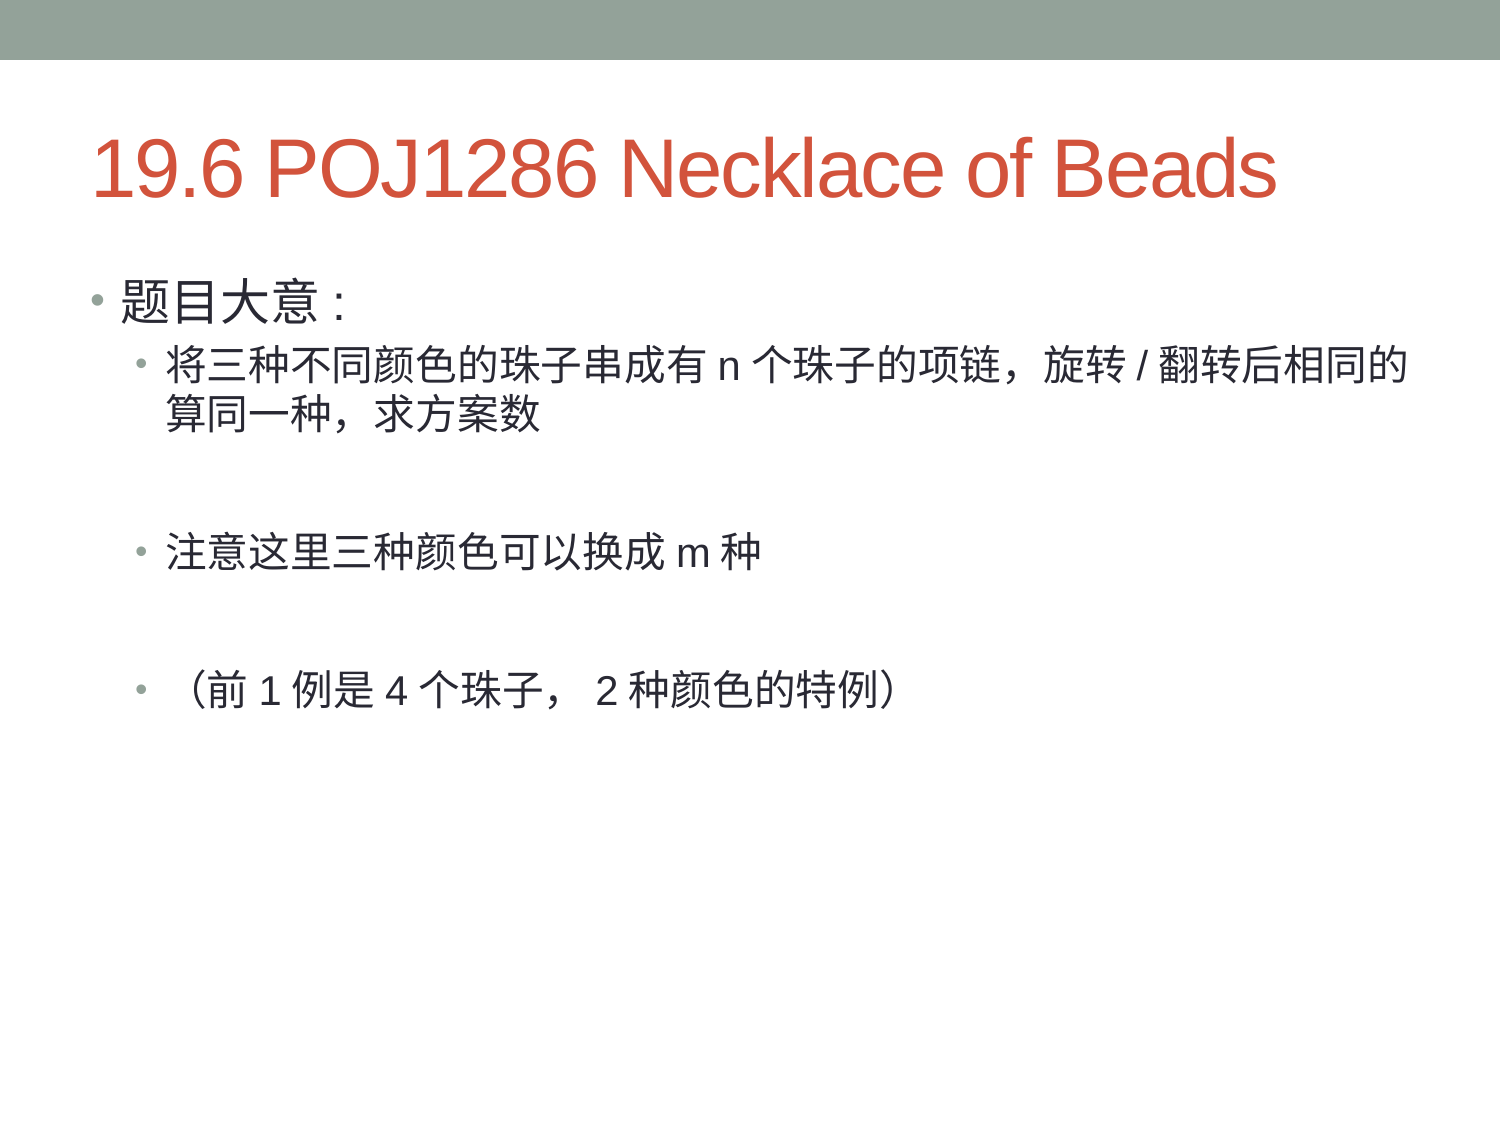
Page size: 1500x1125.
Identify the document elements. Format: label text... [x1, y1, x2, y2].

title 19.6 POJ1286 Necklace of Beads [75, 87, 1425, 250]
list 题目大意: 将三种不同颜色的珠子串成有n个珠子的项链，旋转/翻转后相同的算同一种，求方案数 注意这里三种颜色可以换成m种 （前1例是4个珠子，2种颜色的特例） [75, 262, 1425, 1063]
